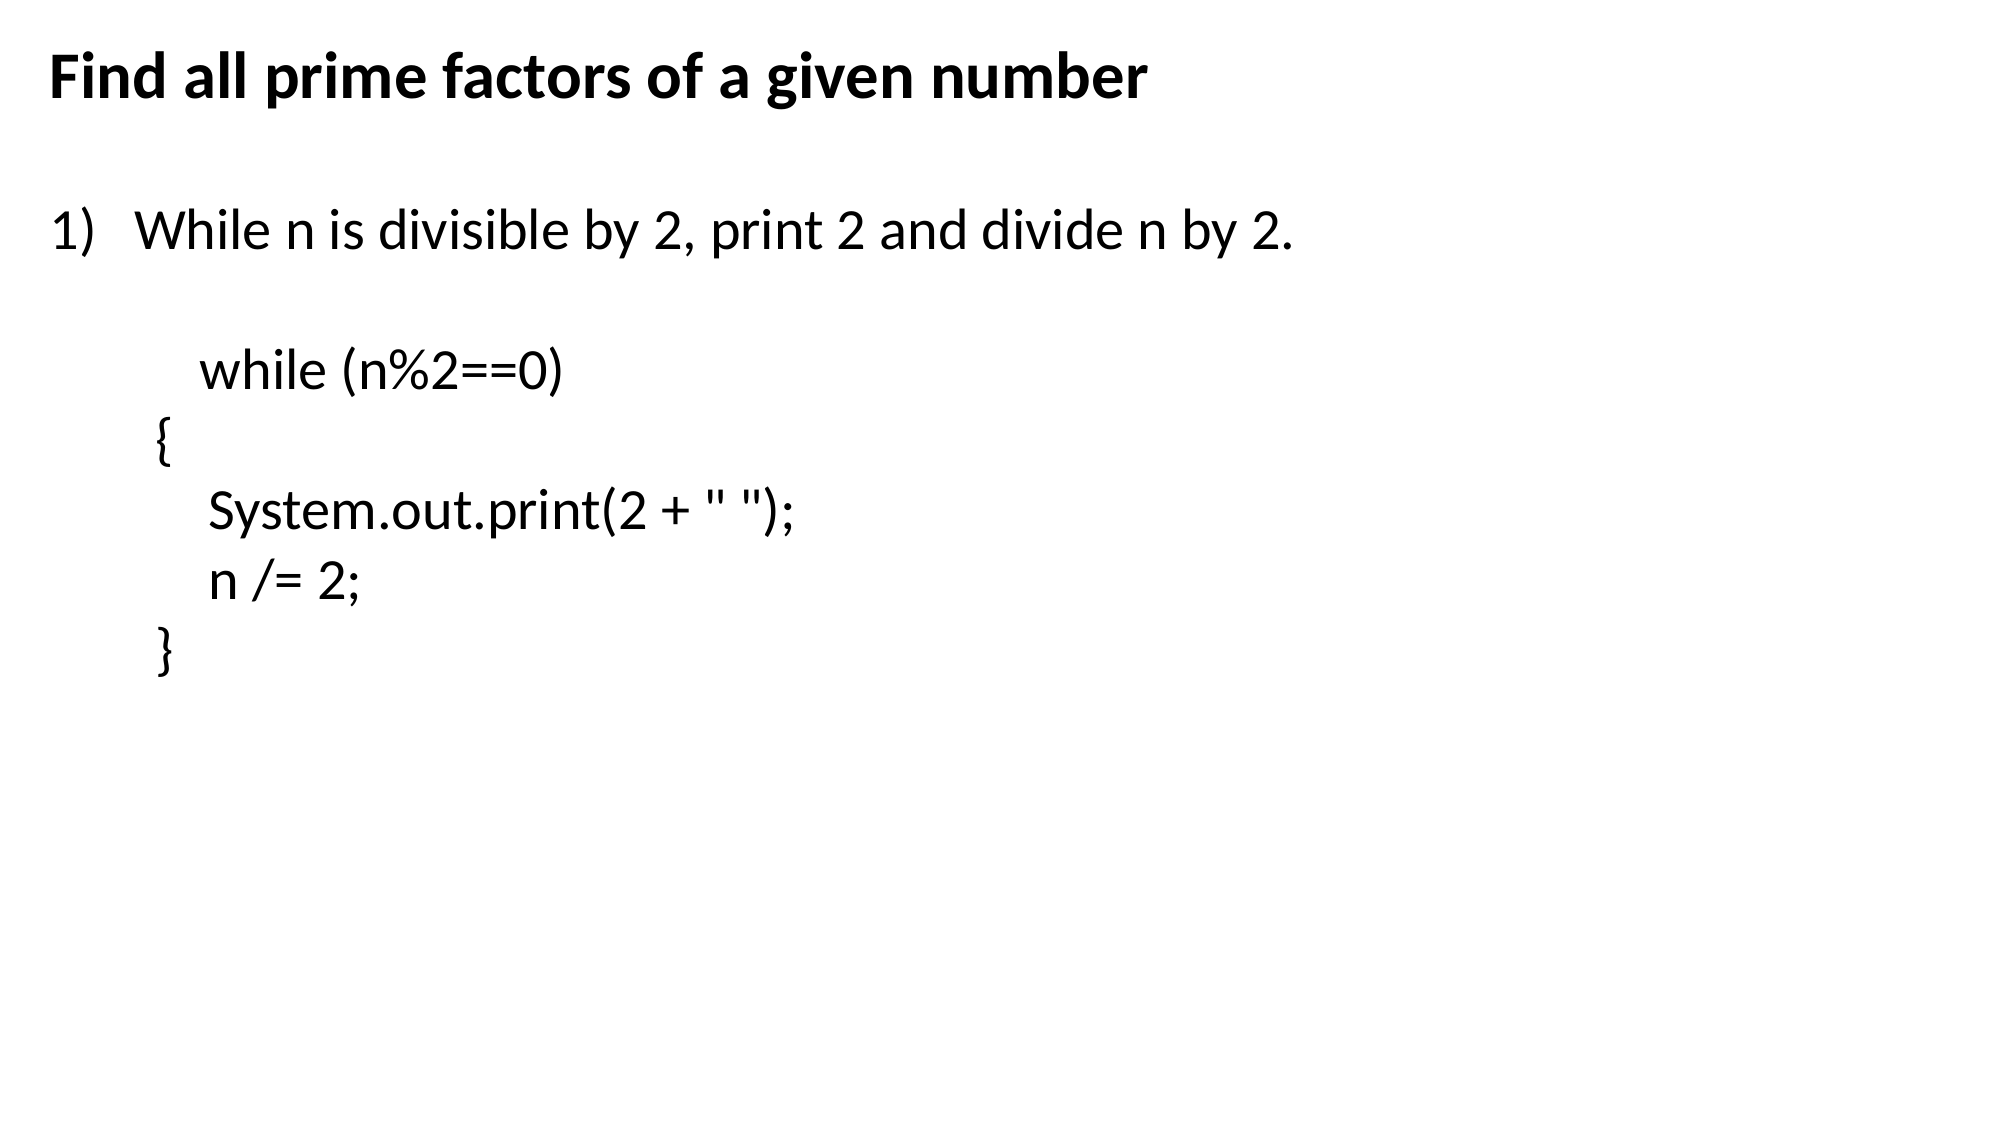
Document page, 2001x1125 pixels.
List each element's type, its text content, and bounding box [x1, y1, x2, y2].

text_box [500, 509, 1500, 570]
text_box Find all prime factors of a given number While n is divisible by 2, print 2 and divide n by 2. while (n%2==0) { System.out.print(2 + " "); n /= 2; } [35, 24, 1943, 829]
